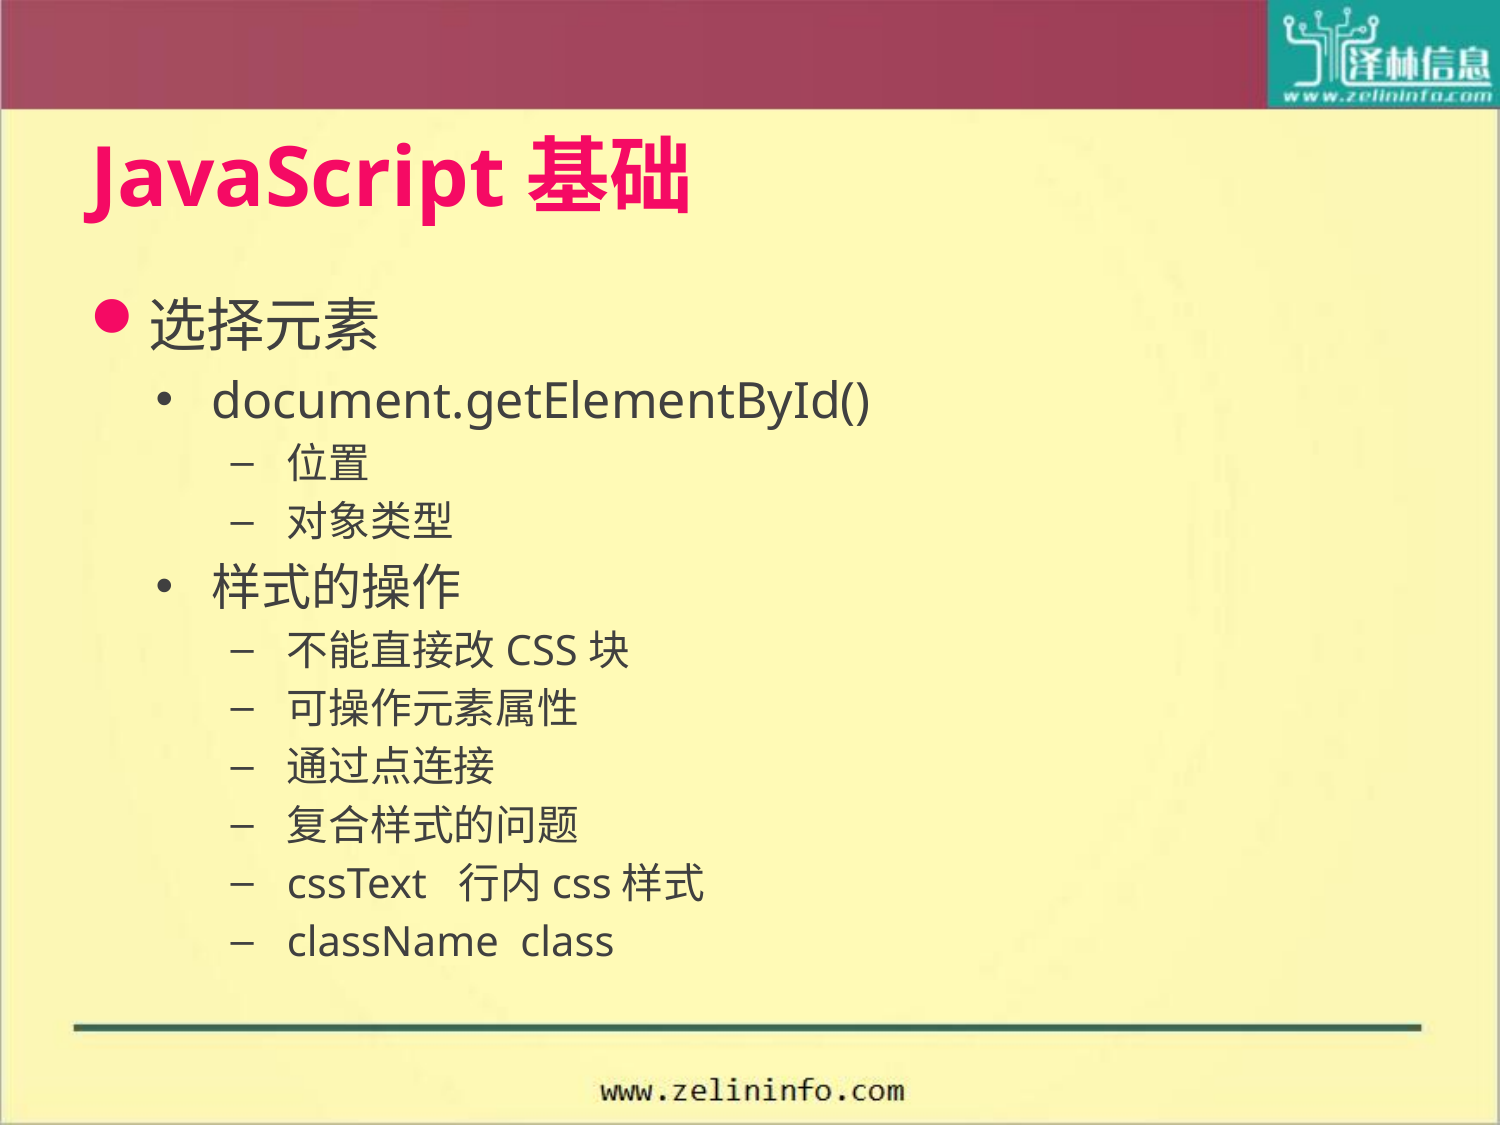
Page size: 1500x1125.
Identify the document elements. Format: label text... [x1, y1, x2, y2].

picture [0, 0, 1500, 1125]
title JavaScript基础 [74, 79, 1426, 268]
list 选择元素 document.getElementById() 位置 对象类型 样式的操作 不能直接改CSS块 可操作元素属性 通过点连接 复合样式的问题 cssText 行内css样式 className class [74, 280, 1426, 1024]
